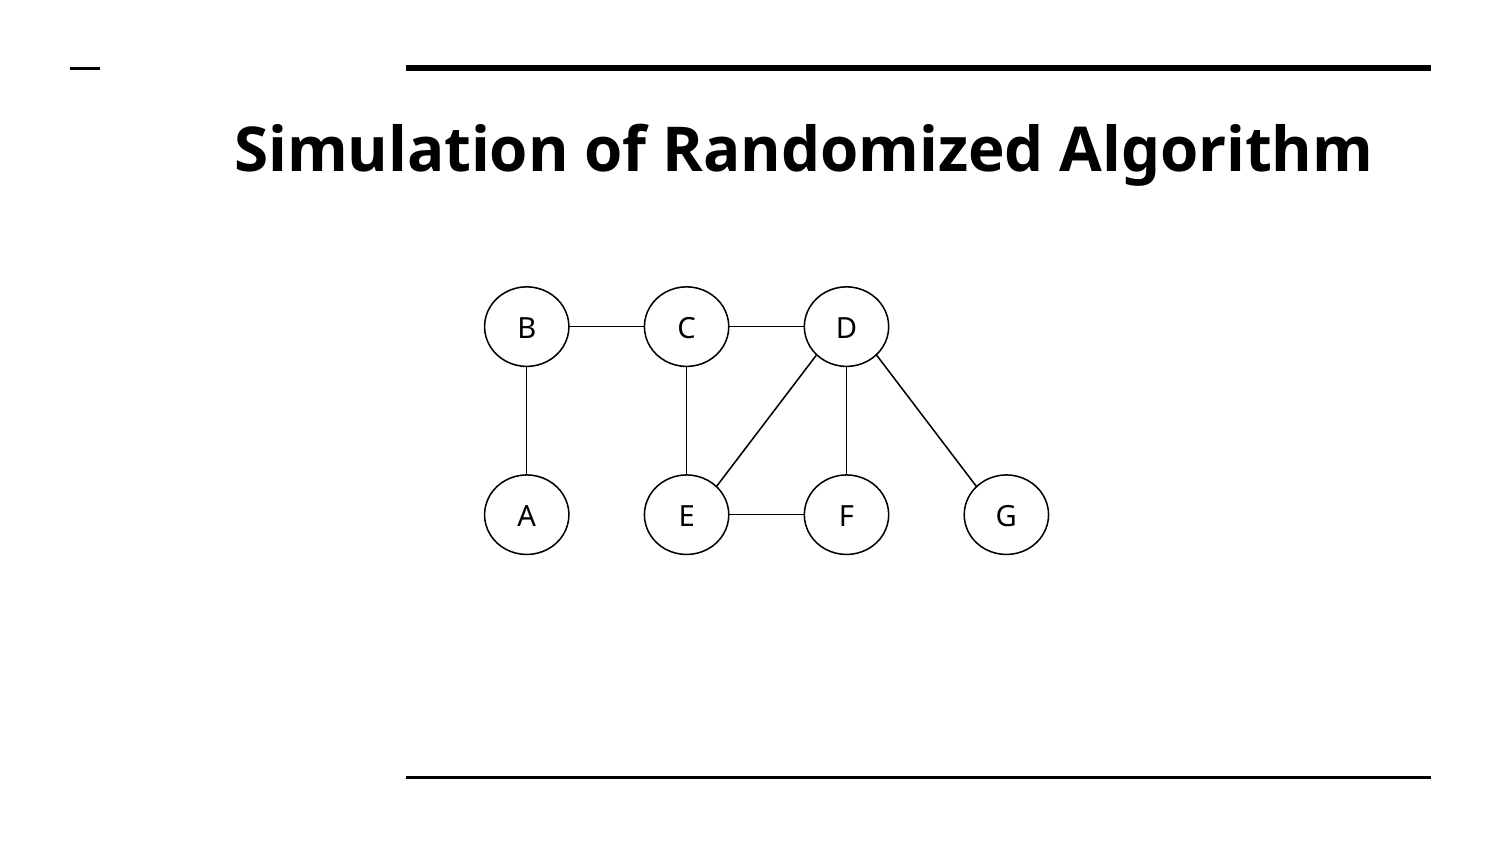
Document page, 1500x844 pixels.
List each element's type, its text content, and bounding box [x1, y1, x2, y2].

text_box C [644, 286, 729, 367]
text_box A [484, 475, 569, 555]
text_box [716, 354, 817, 487]
text_box F [804, 475, 889, 555]
text_box B [484, 286, 569, 367]
text_box D [804, 286, 889, 367]
title Simulation of Randomized Algorithm [219, 94, 1431, 199]
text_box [876, 354, 977, 487]
text_box G [964, 474, 1049, 555]
text_box E [644, 475, 729, 555]
